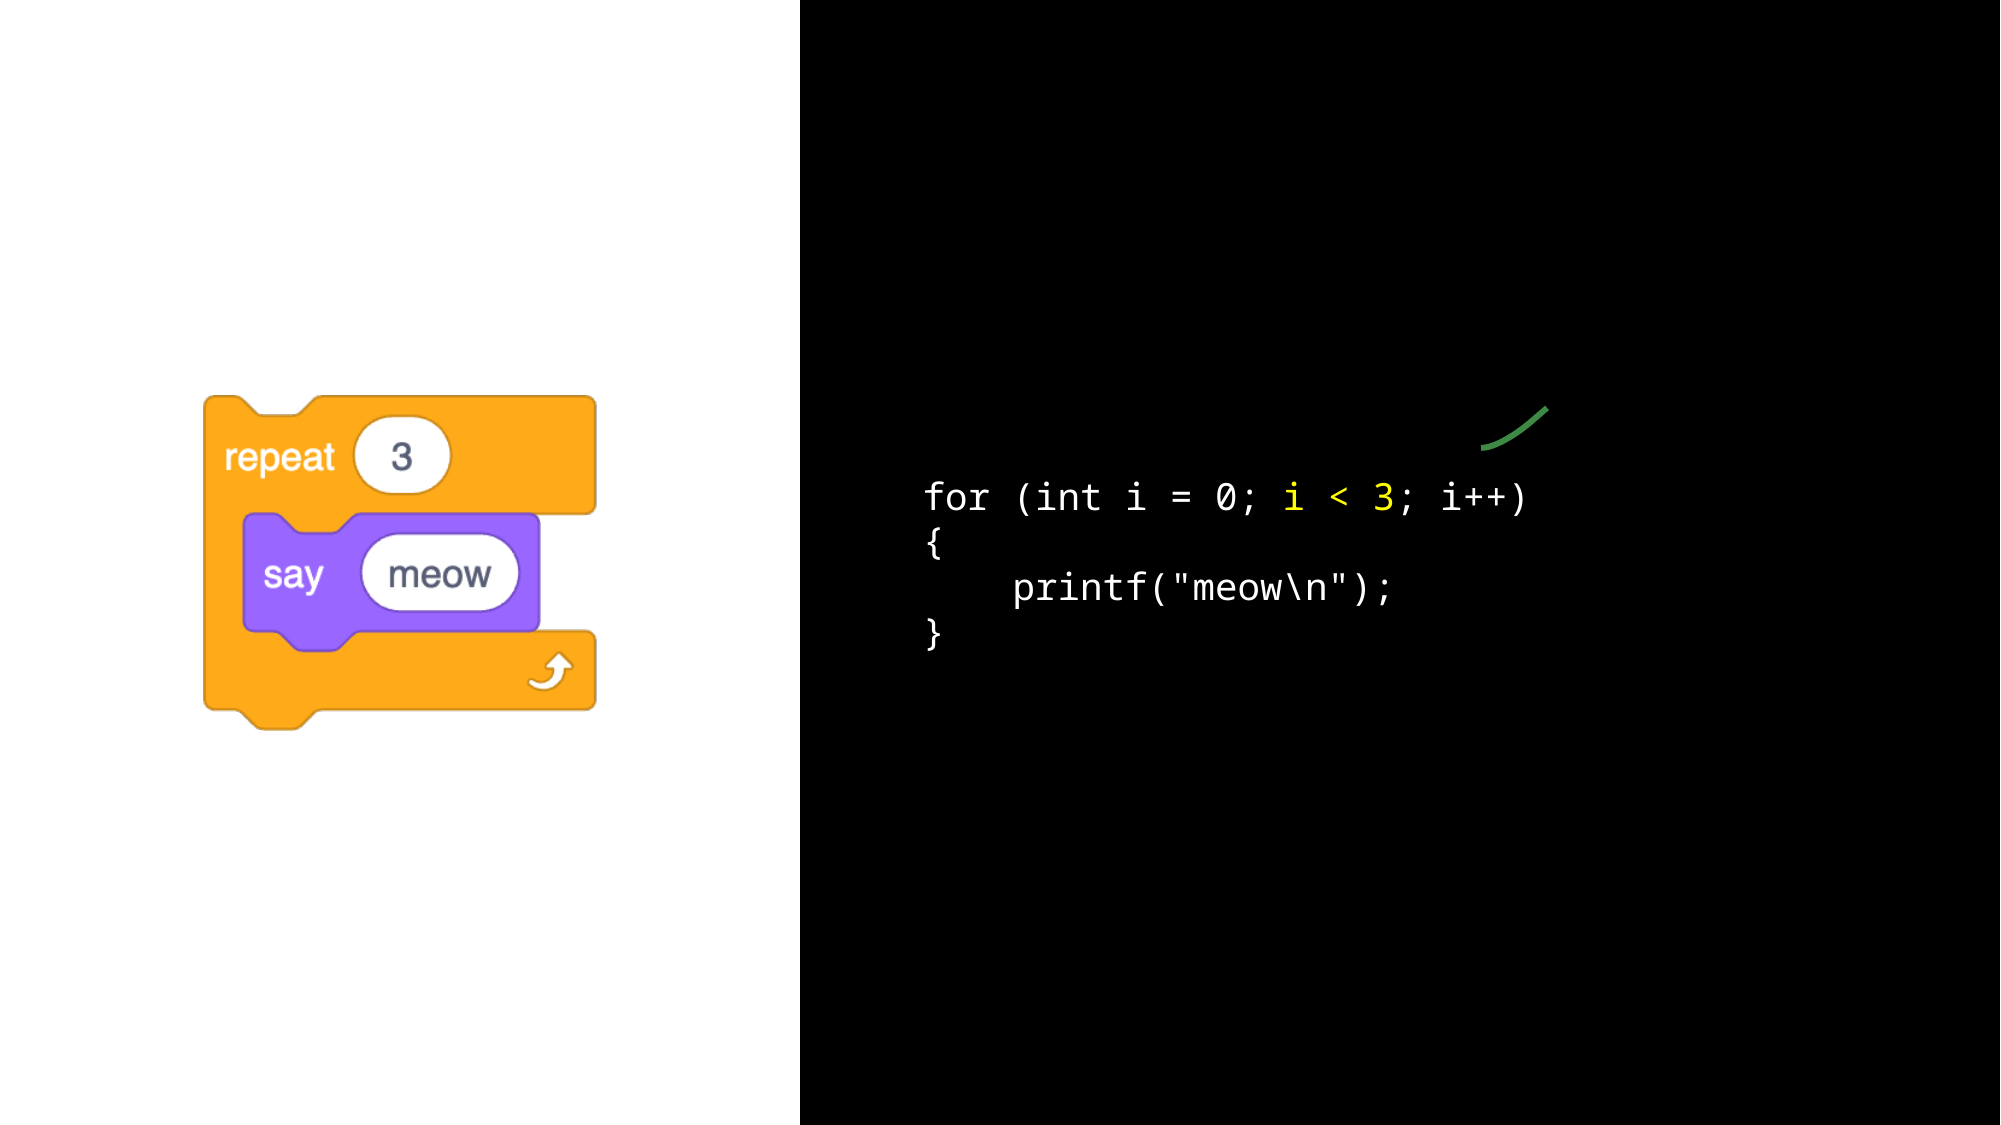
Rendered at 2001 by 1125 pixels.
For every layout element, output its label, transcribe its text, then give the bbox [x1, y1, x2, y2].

text_box [0, 0, 800, 1125]
text_box for (int i = 0; i < 3; i++) { printf("meow\n"); } [907, 370, 1893, 755]
text_box [800, 0, 2000, 1125]
text_box [1480, 406, 1549, 450]
picture [199, 394, 601, 731]
